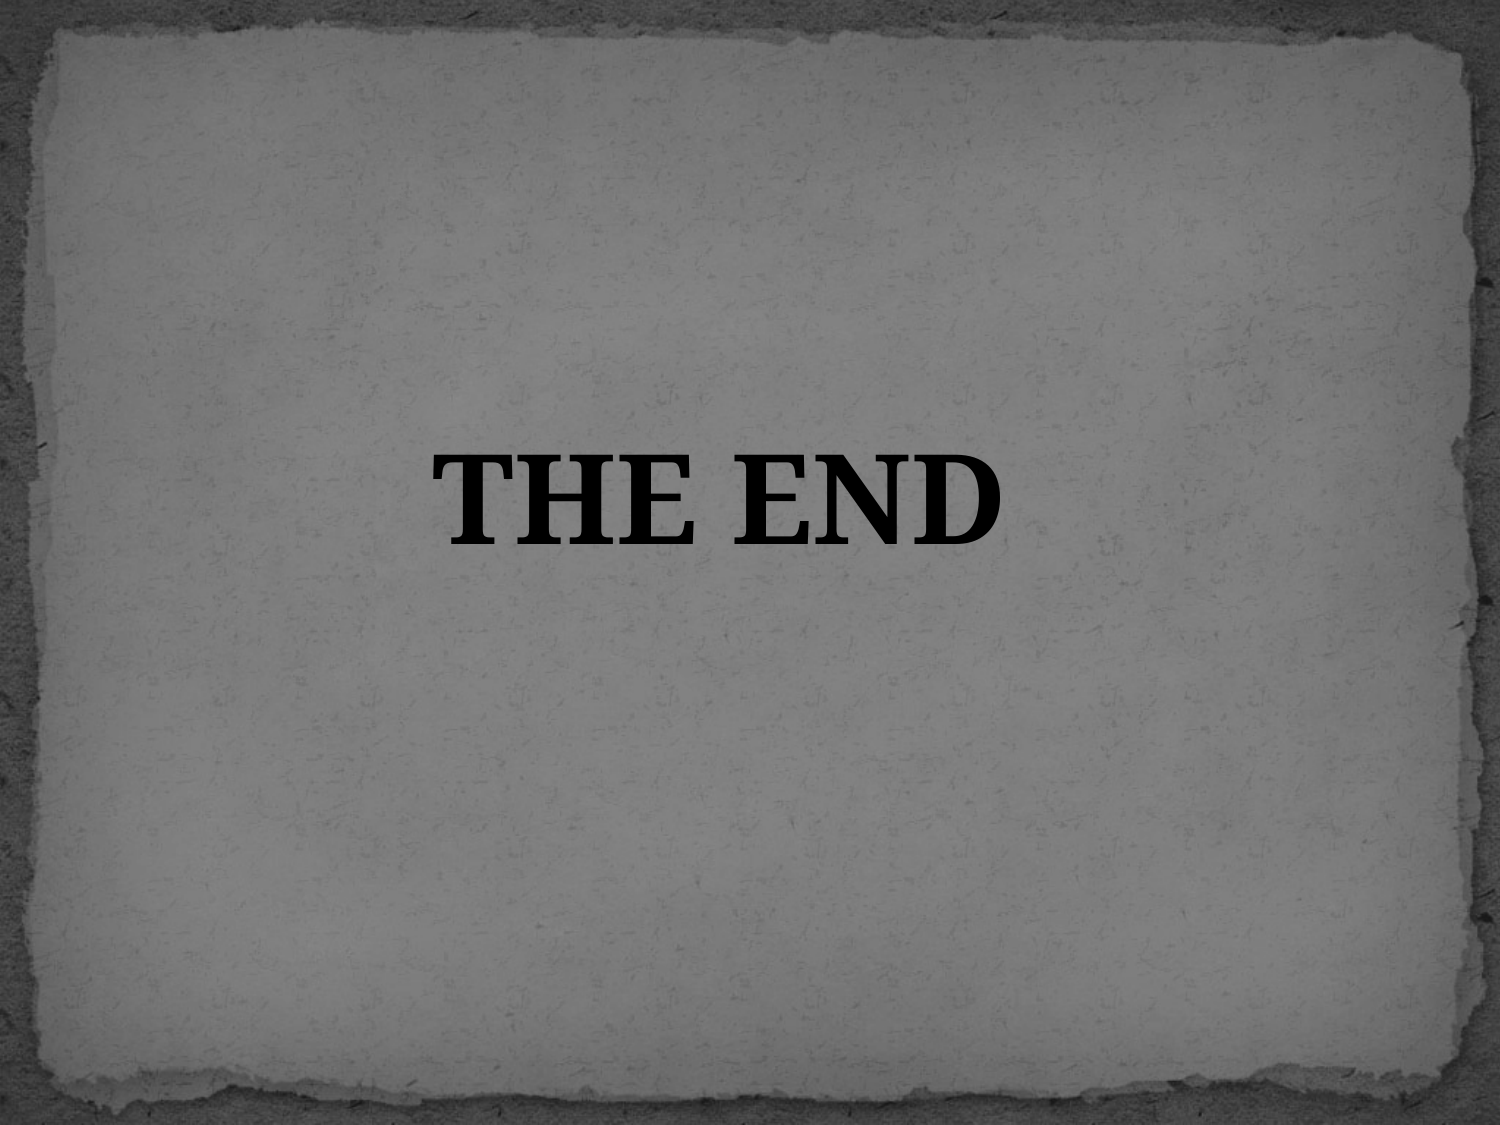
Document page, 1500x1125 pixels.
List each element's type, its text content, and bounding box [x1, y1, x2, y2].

text_box THE END [418, 412, 1023, 578]
